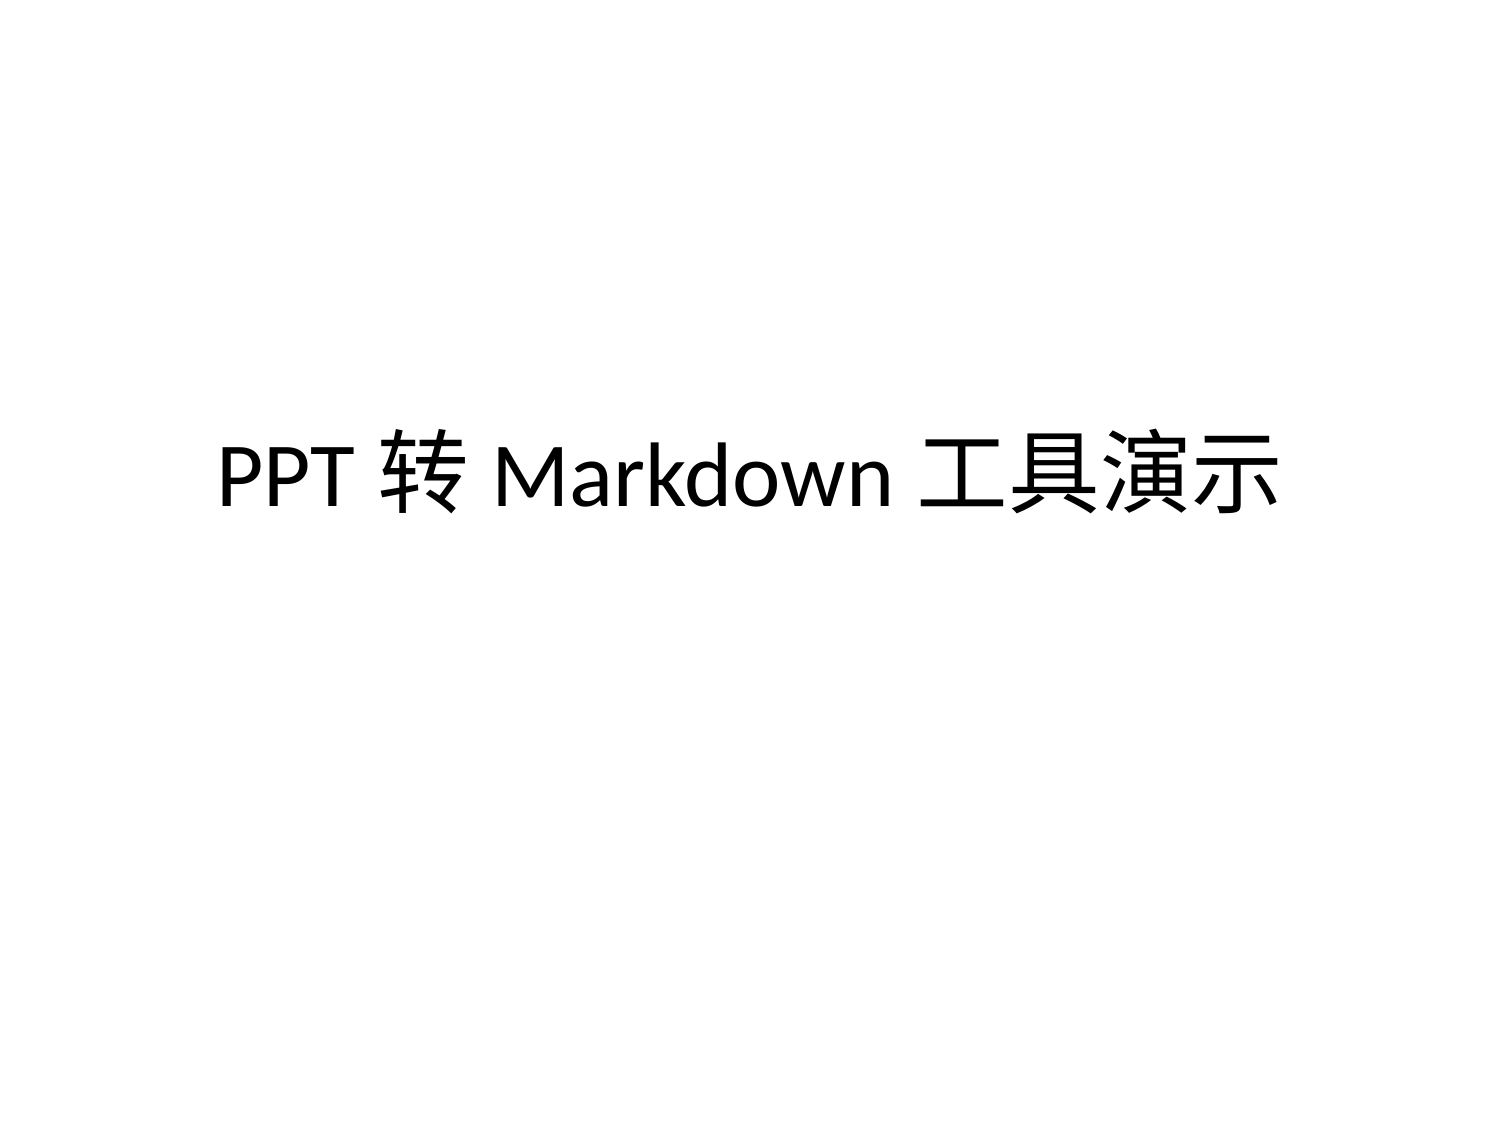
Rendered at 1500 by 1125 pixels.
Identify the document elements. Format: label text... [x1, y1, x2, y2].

title PPT转Markdown工具演示 [112, 349, 1388, 591]
